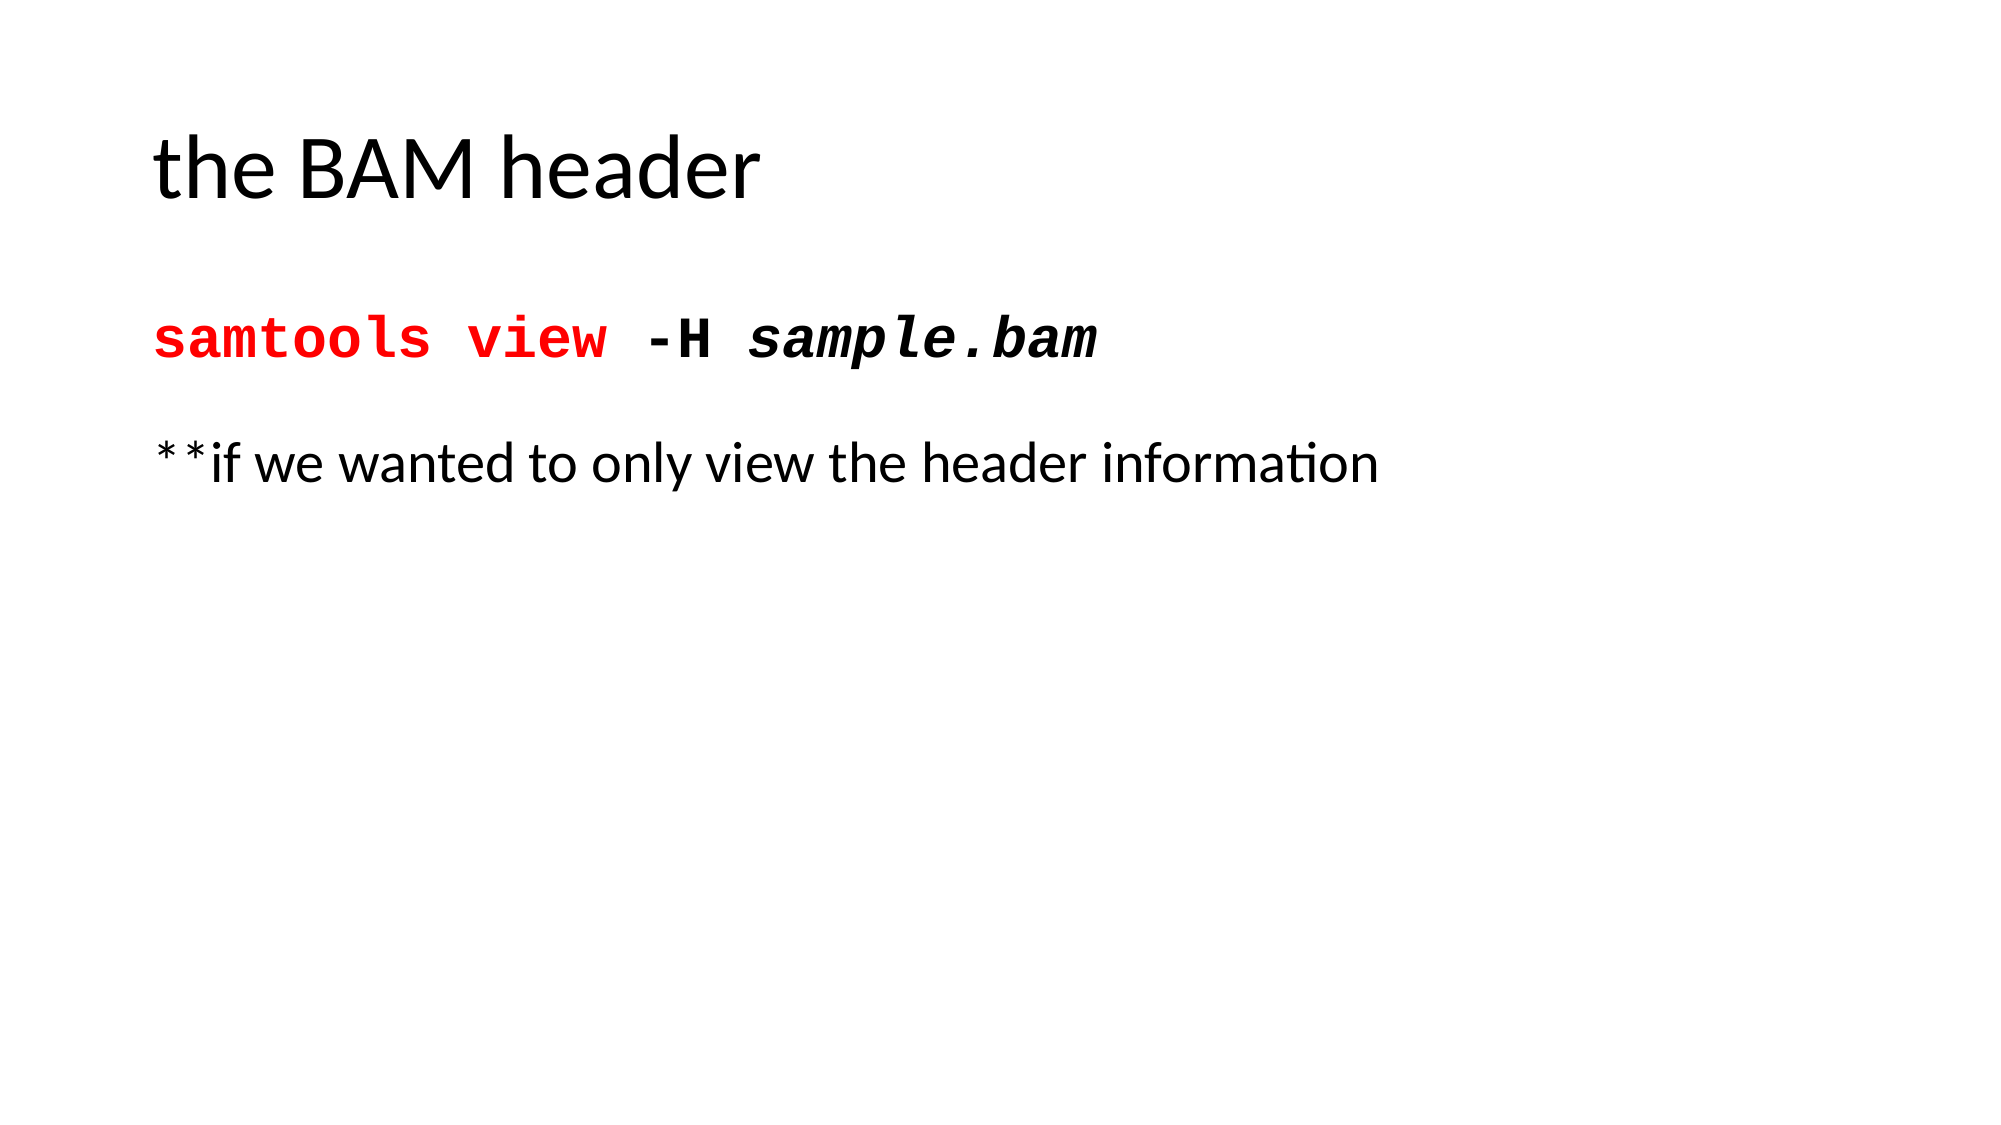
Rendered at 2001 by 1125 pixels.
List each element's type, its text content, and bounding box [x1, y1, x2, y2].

title the BAM header [137, 59, 1863, 278]
list samtools view -H sample.bam **if we wanted to only view the header information [137, 299, 1863, 1014]
